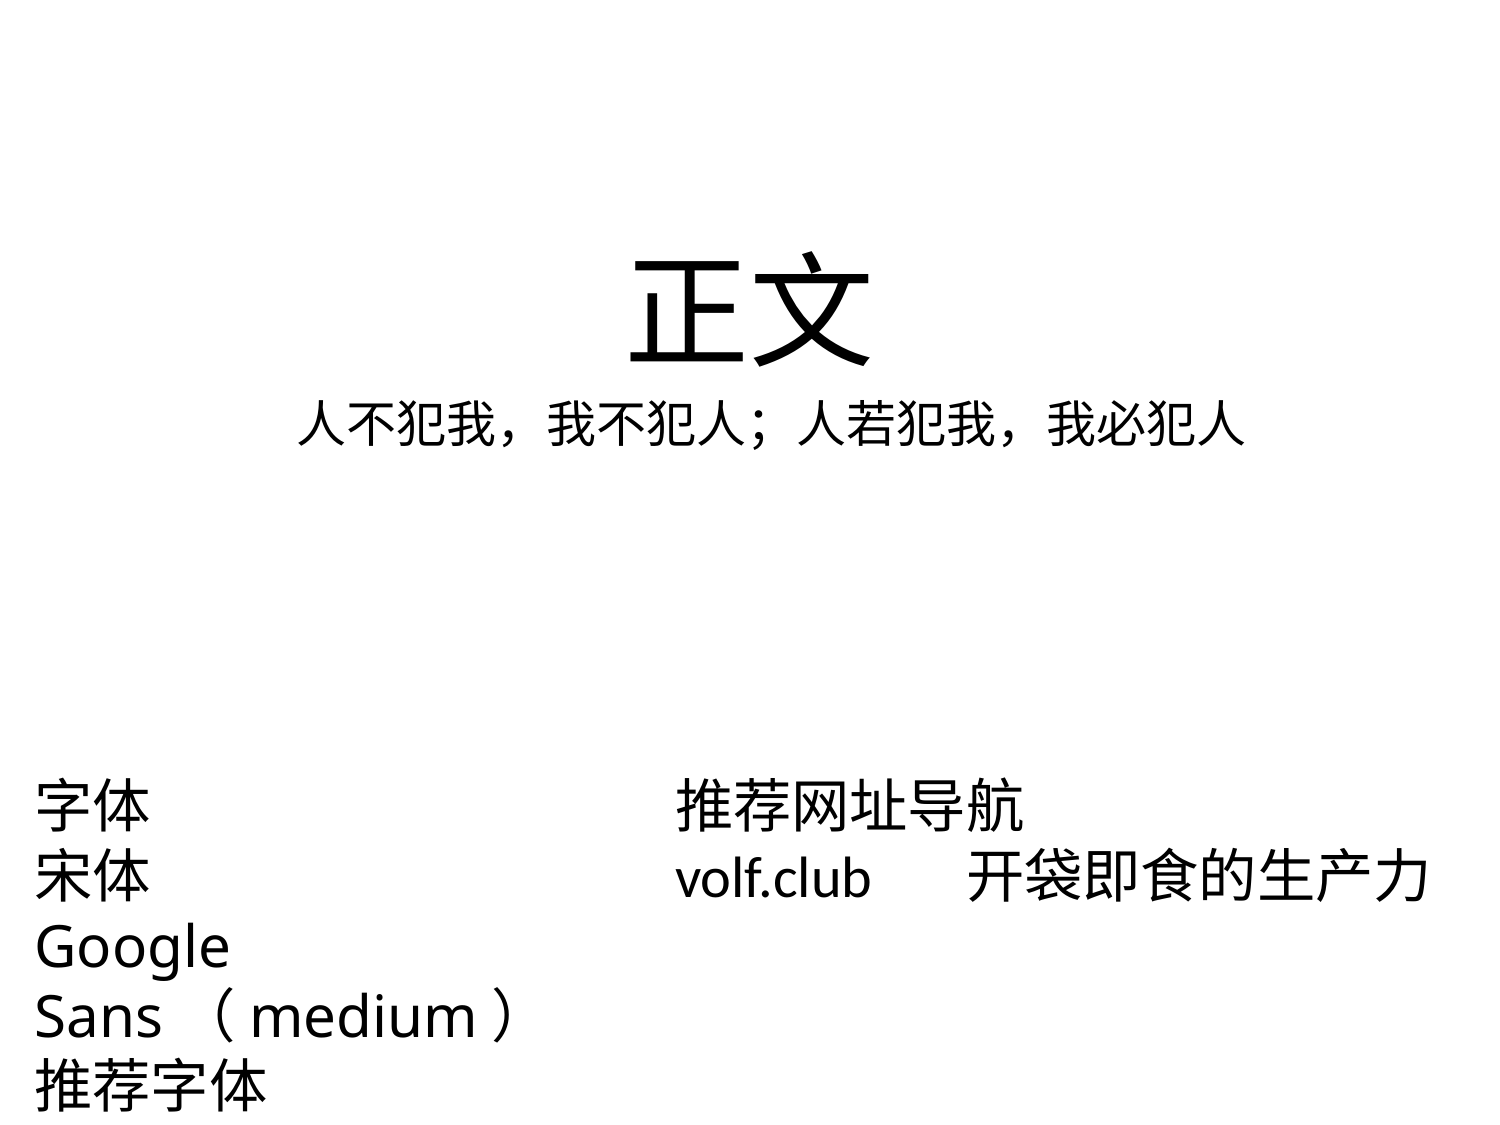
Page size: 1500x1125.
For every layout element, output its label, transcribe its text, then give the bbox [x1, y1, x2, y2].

text_box 字体 宋体 Google Sans（medium） 推荐字体 筑紫a丸（sleek） [19, 762, 750, 1125]
text_box 推荐网址导航 volf.club 开袋即食的生产力 [660, 762, 1500, 917]
title 正文 [112, 0, 1388, 392]
subtitle 人不犯我，我不犯人；人若犯我，我必犯人 [208, 391, 1334, 664]
